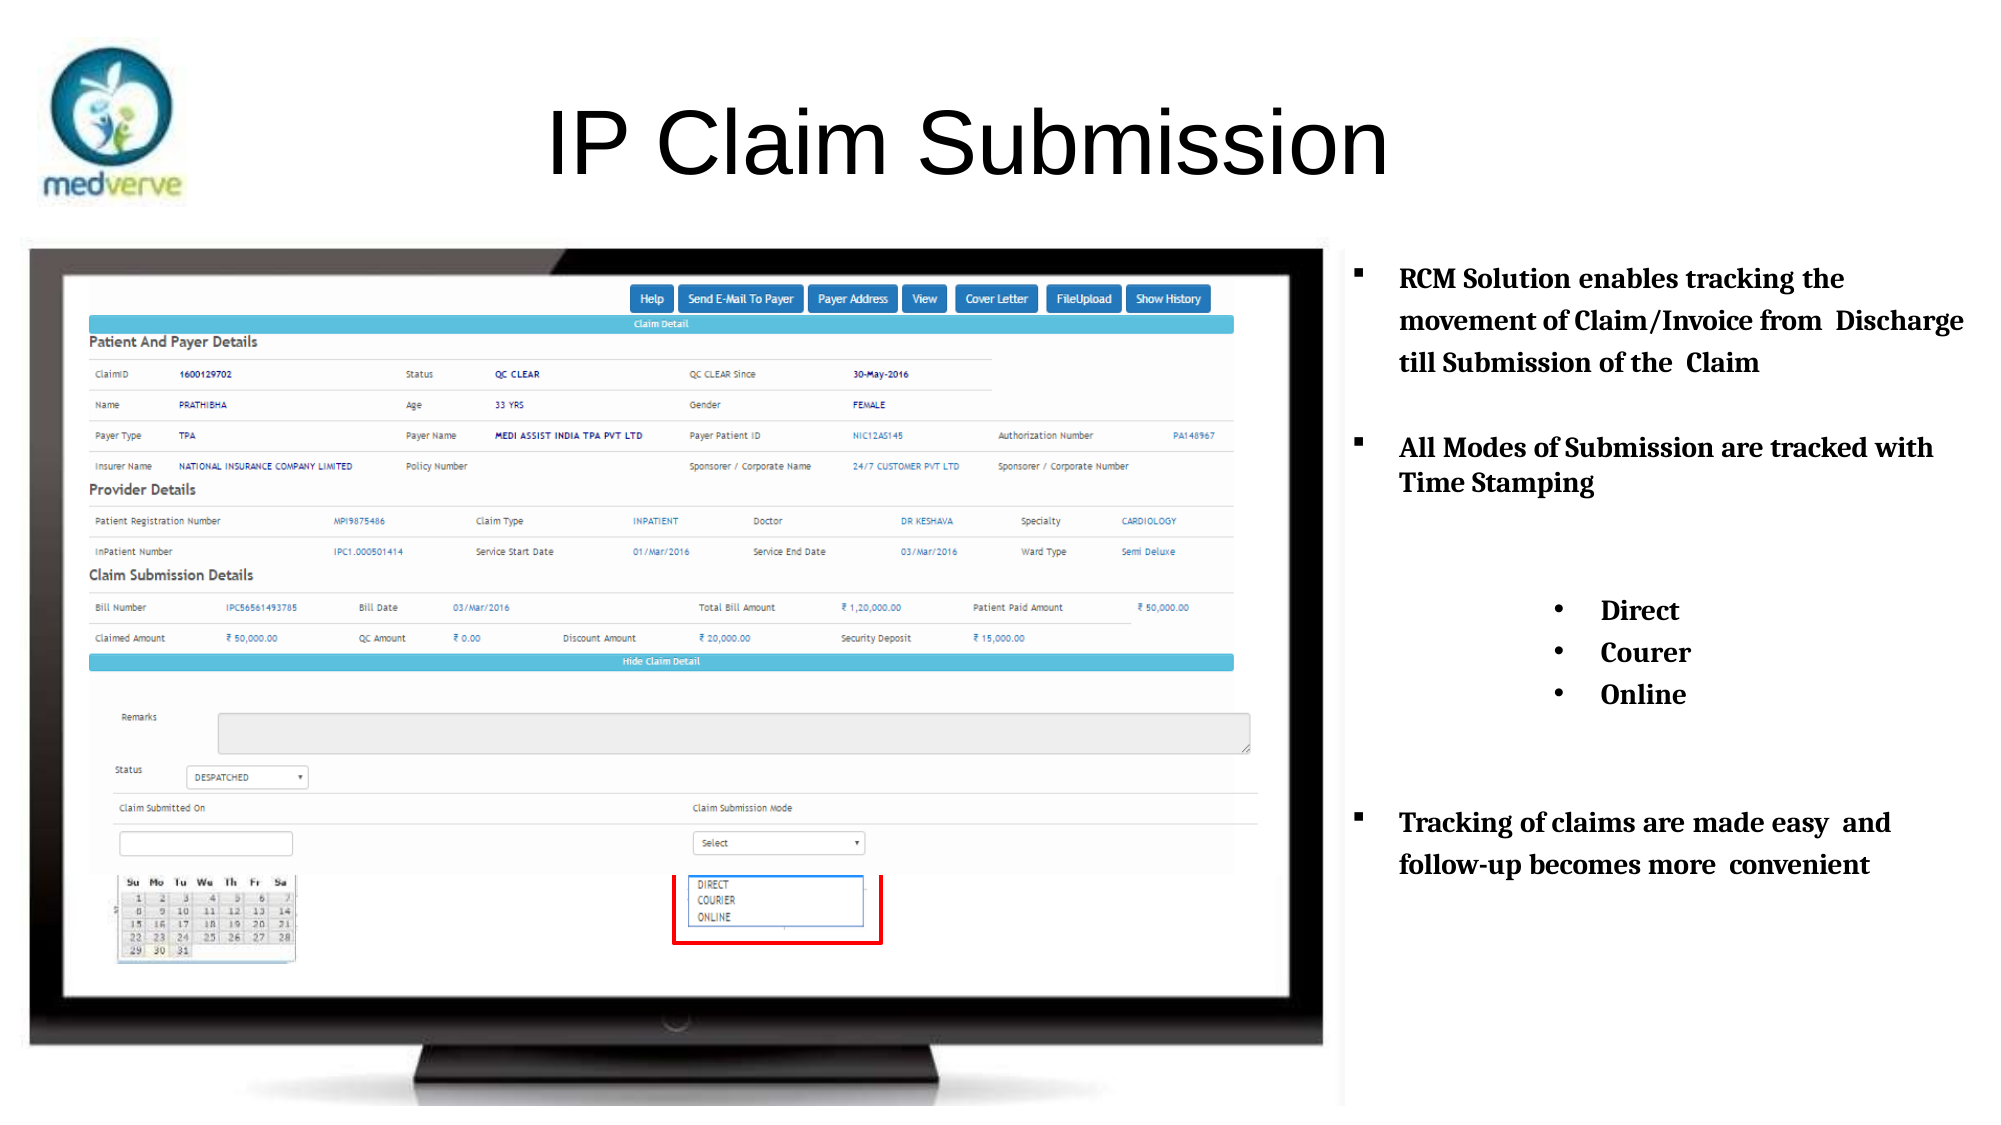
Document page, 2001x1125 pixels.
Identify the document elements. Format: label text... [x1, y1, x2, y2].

title IP Claim Submission [337, 40, 1597, 232]
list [37, 37, 187, 207]
picture [64, 279, 1284, 875]
text_box RCM Solution enables tracking the movement of Claim/Invoice from Discharge till Submission of the Claim All Modes of Submission are tracked with Time Stamping Direct Courer Online Tracking of claims are made easy and follow-up becomes more convenient [1350, 250, 2000, 1062]
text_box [20, 237, 1345, 1106]
